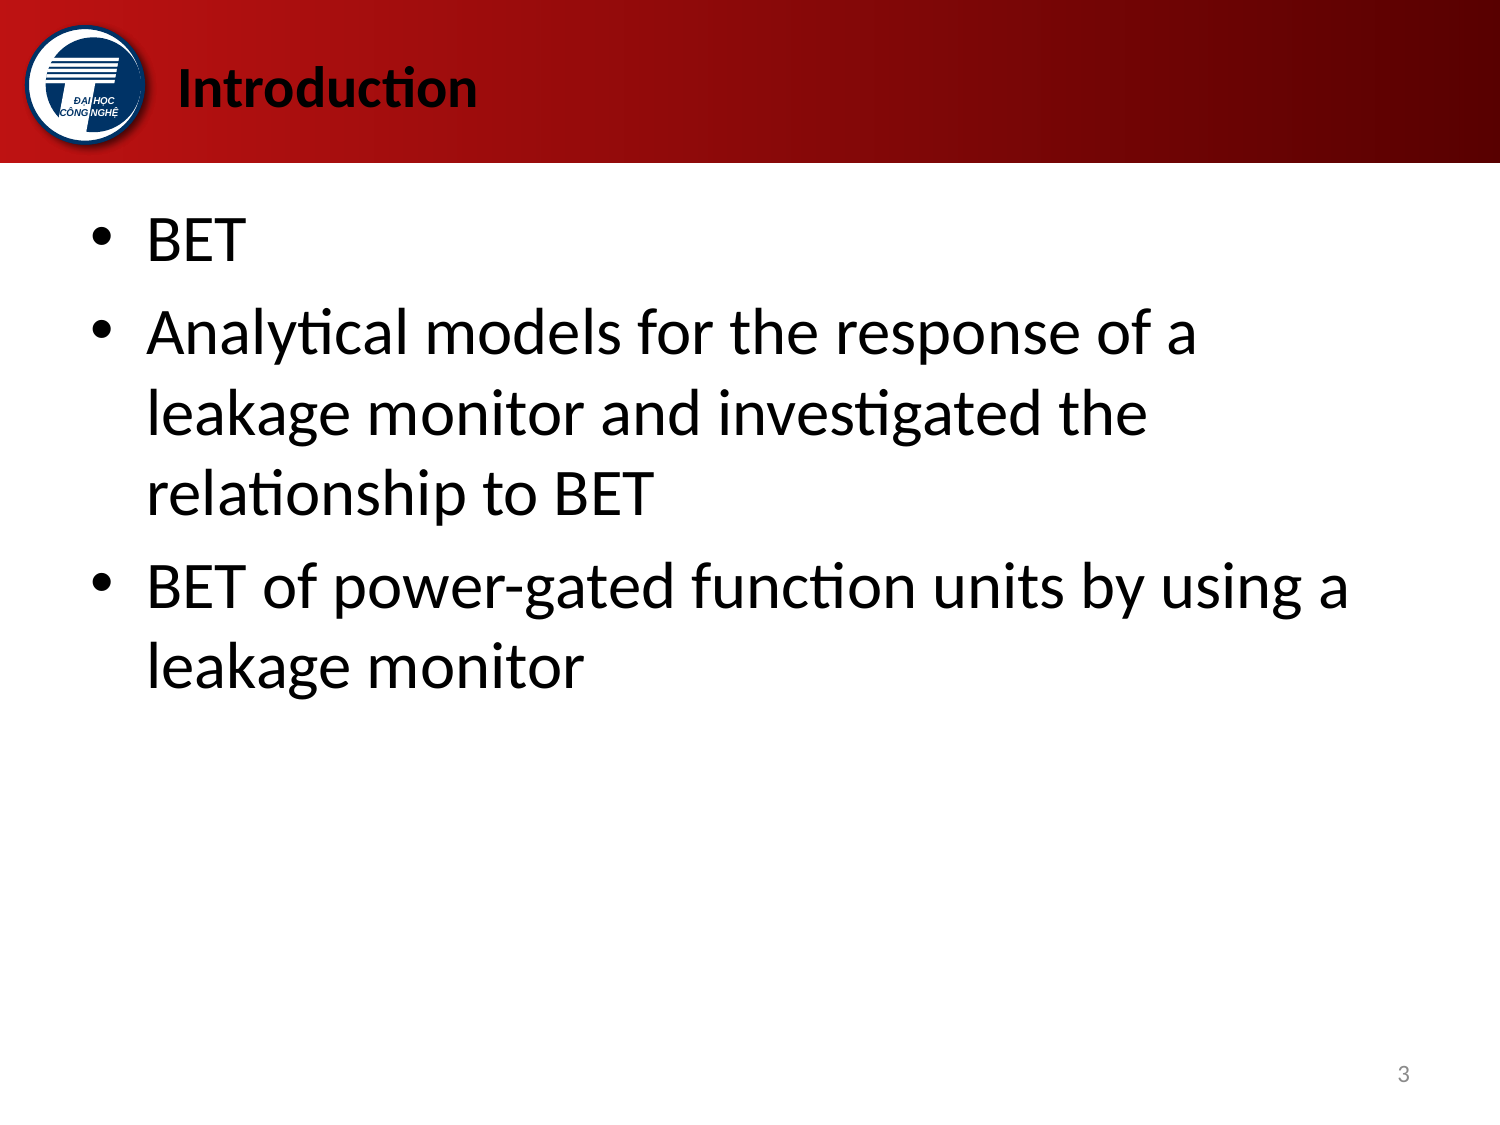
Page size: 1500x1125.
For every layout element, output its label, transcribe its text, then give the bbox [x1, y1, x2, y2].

list BET Analytical models for the response of a leakage monitor and investigated the relationship to BET BET of power-gated function units by using a leakage monitor [75, 187, 1425, 1005]
title Introduction [162, 24, 1425, 143]
slide_number 3 [1074, 1042, 1425, 1103]
